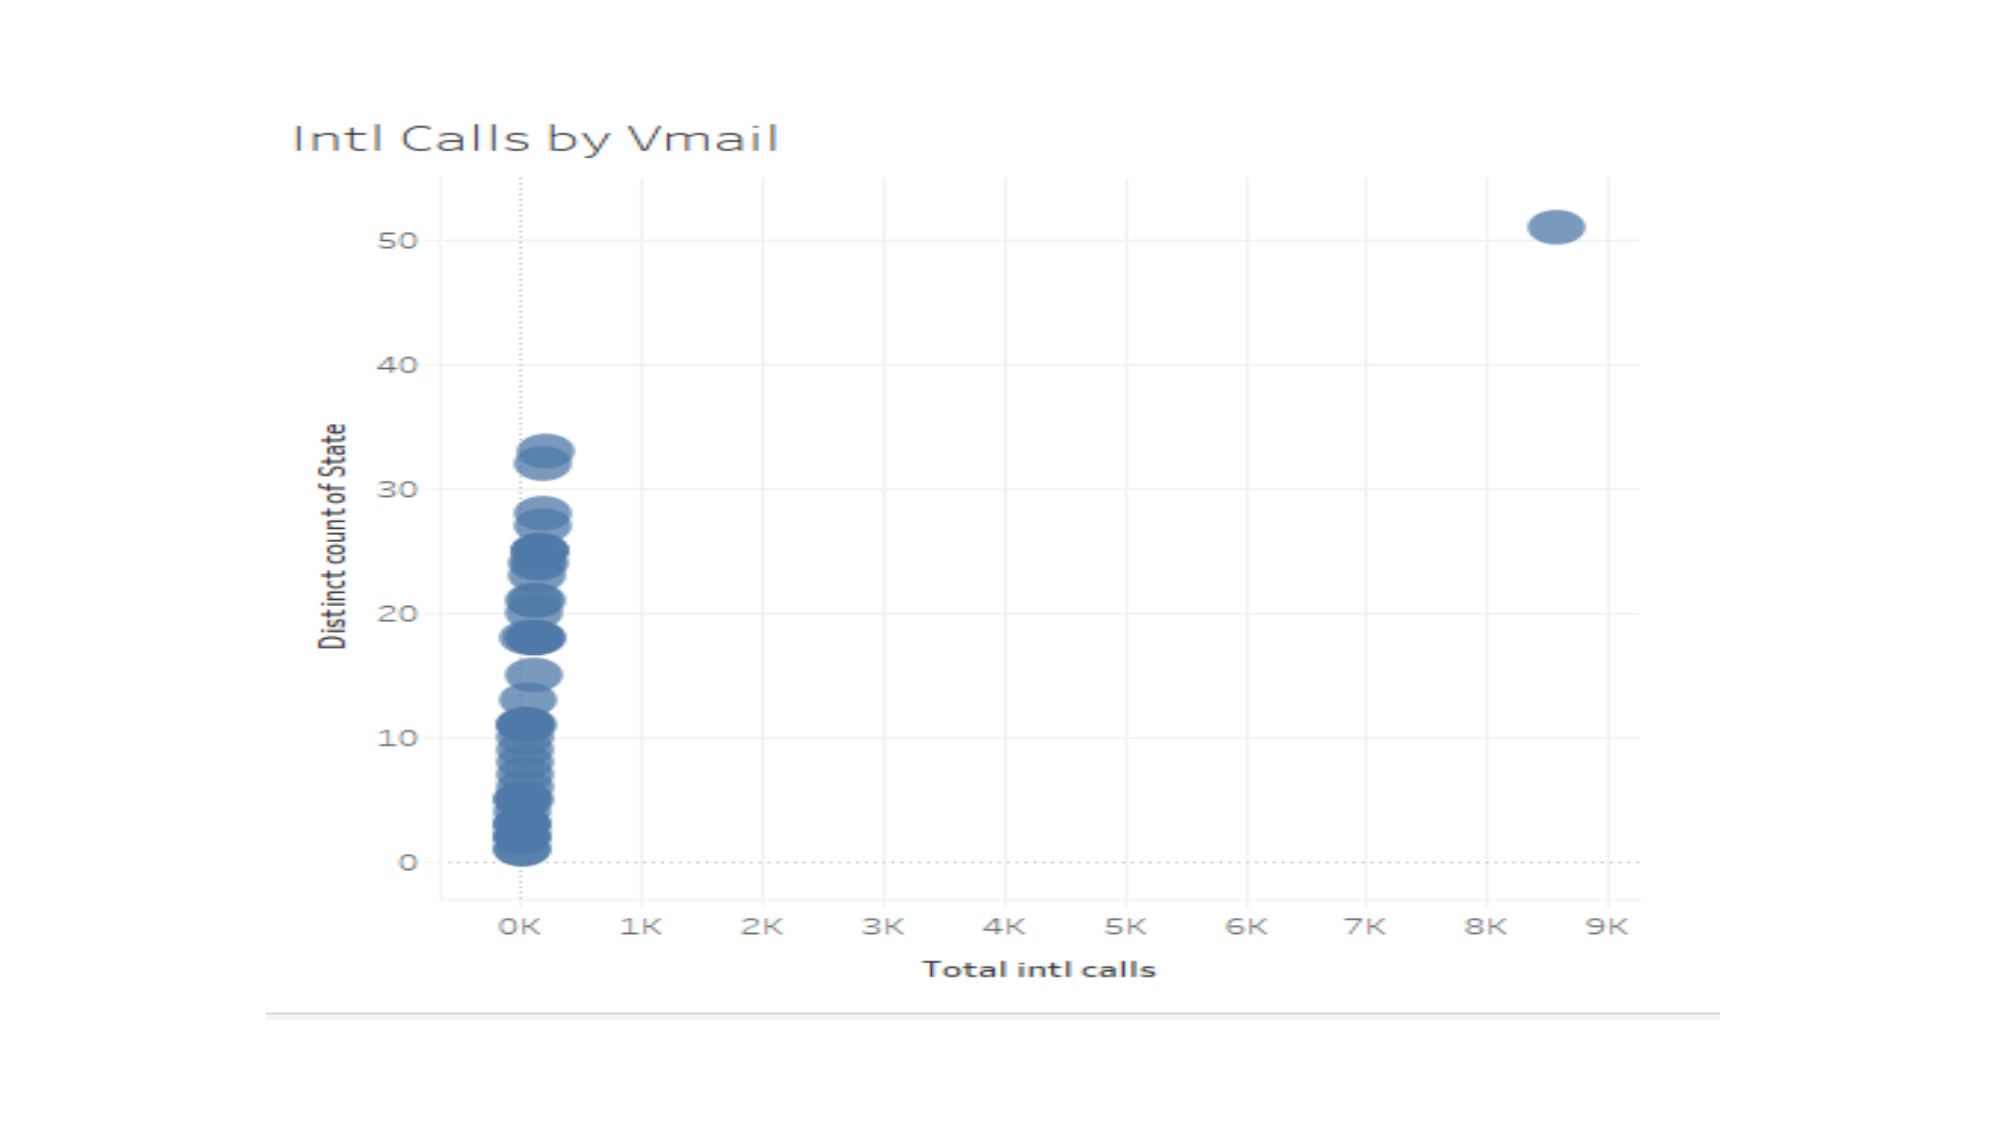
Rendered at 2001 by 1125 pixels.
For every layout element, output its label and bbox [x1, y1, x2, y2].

picture [266, 105, 1720, 1020]
